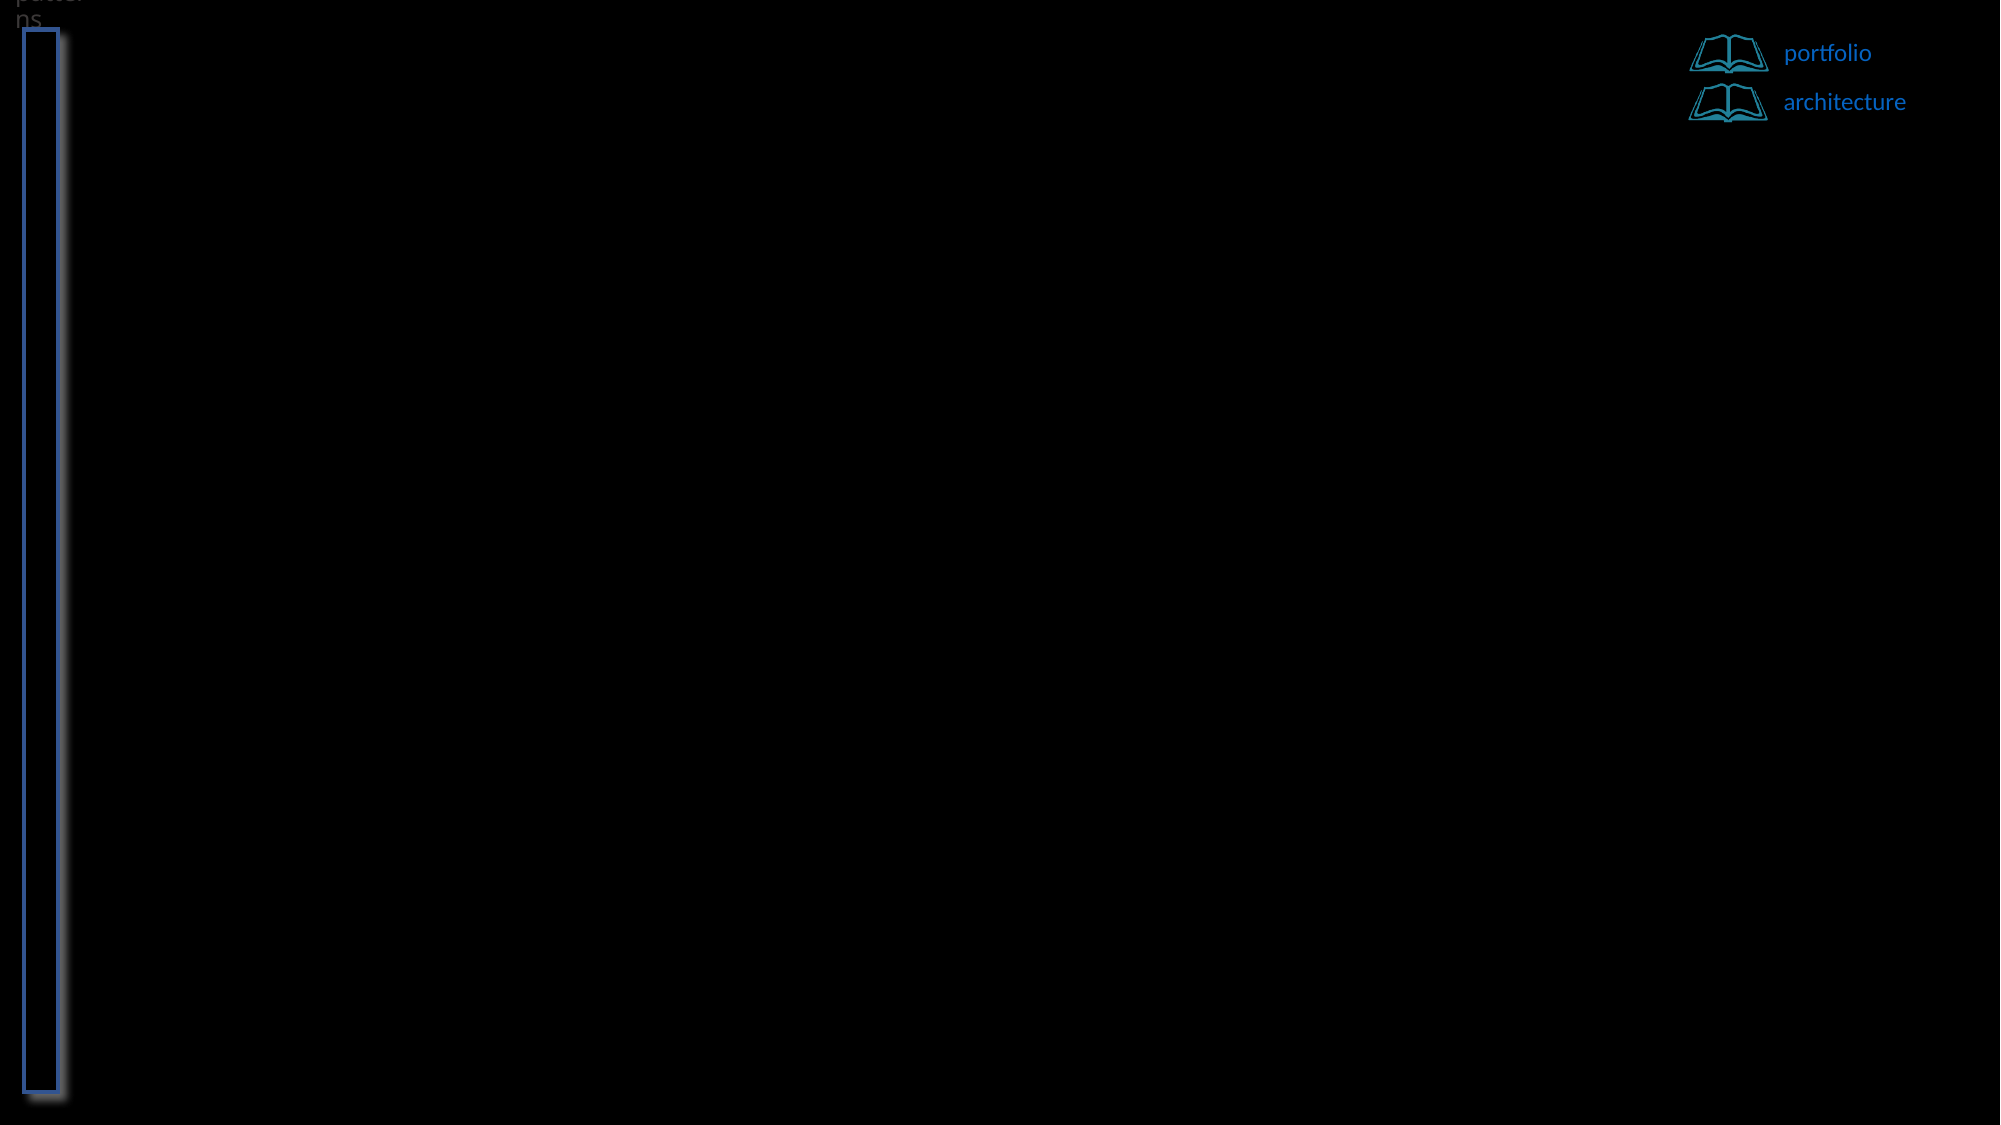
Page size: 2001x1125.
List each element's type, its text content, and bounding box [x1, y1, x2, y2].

table_cell A single class that represents an entire subsystem [59, 31, 70, 149]
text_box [1686, 29, 1889, 76]
text_box [23, 28, 59, 1093]
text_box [1686, 78, 1924, 125]
title 1. patterns [0, 0, 103, 149]
